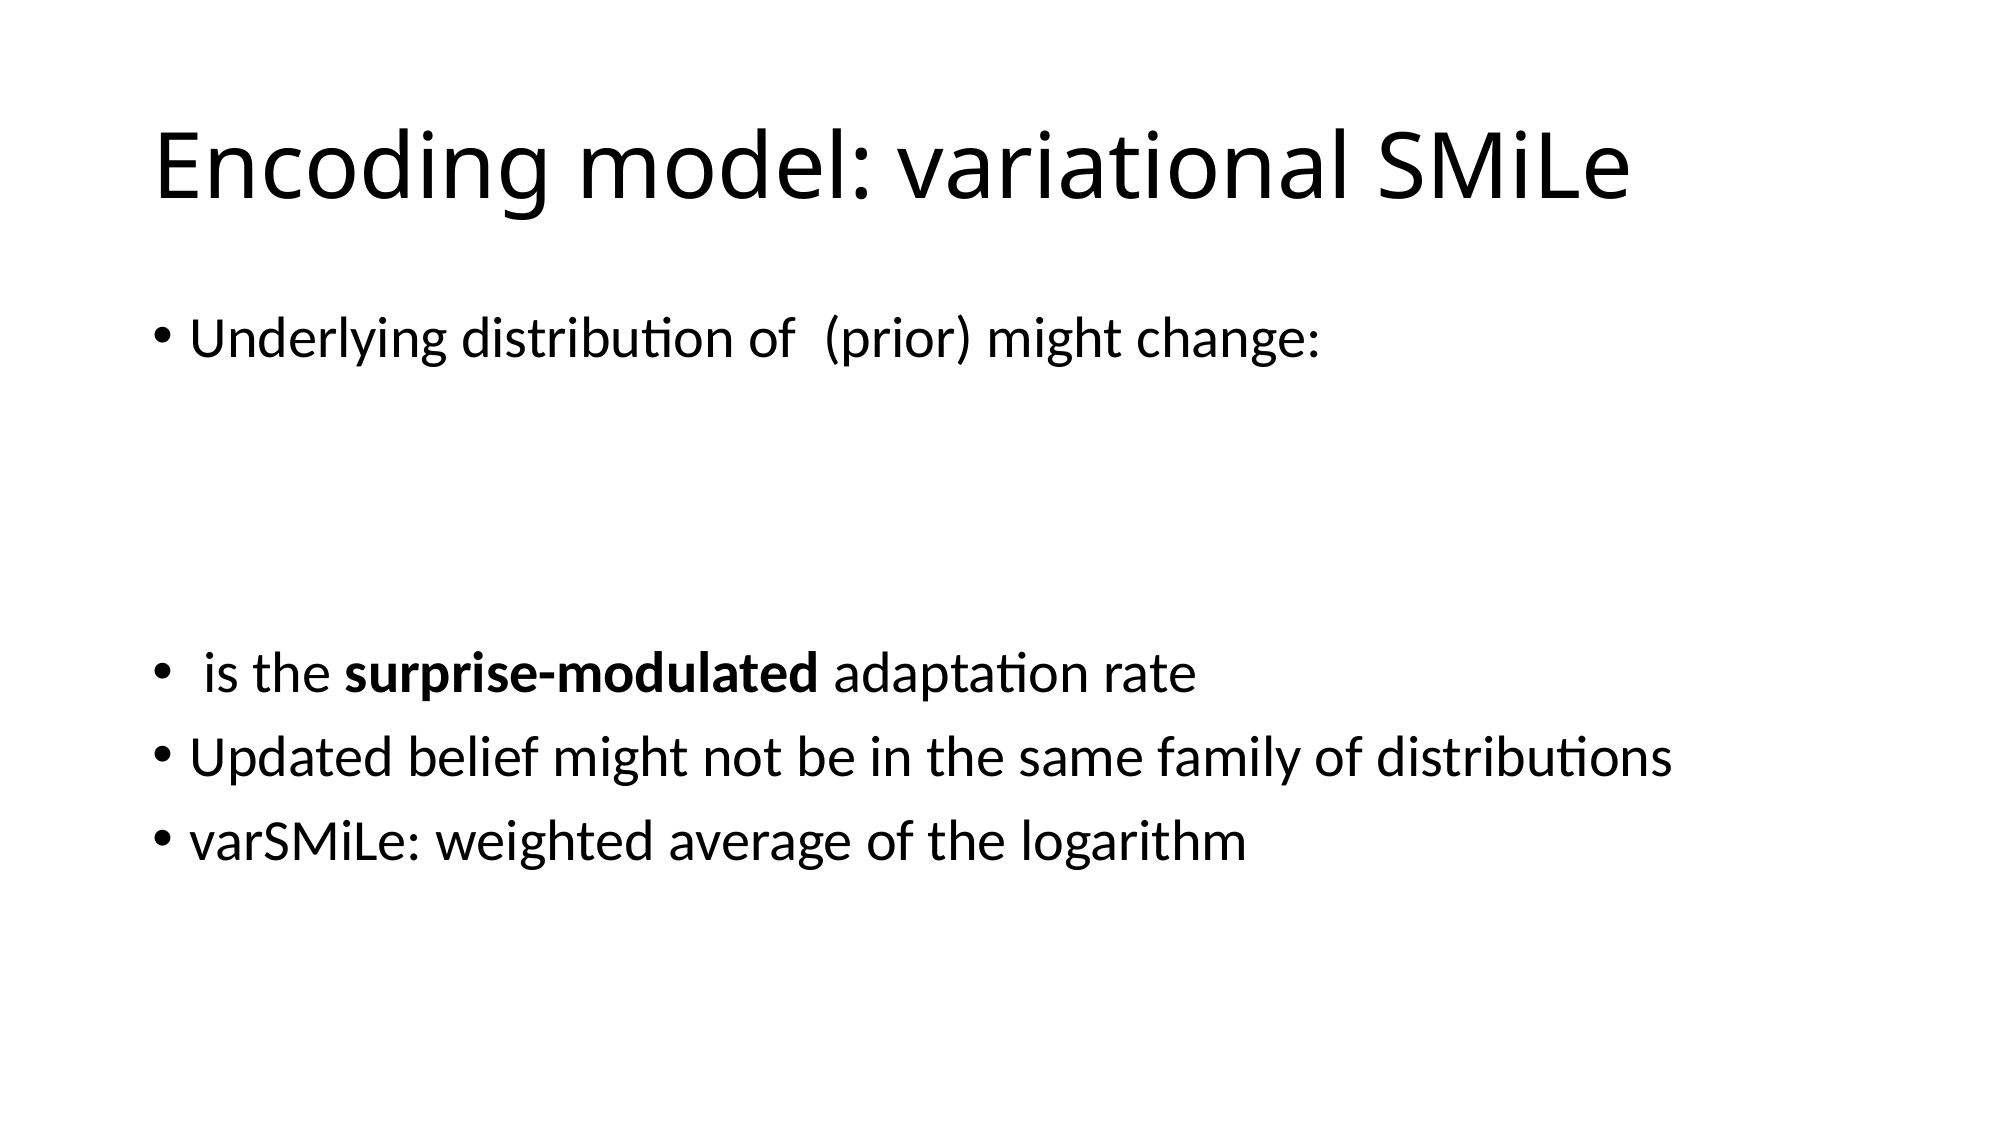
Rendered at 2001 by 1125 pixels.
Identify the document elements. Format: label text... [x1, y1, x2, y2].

title Encoding model: variational SMiLe [137, 59, 1863, 278]
